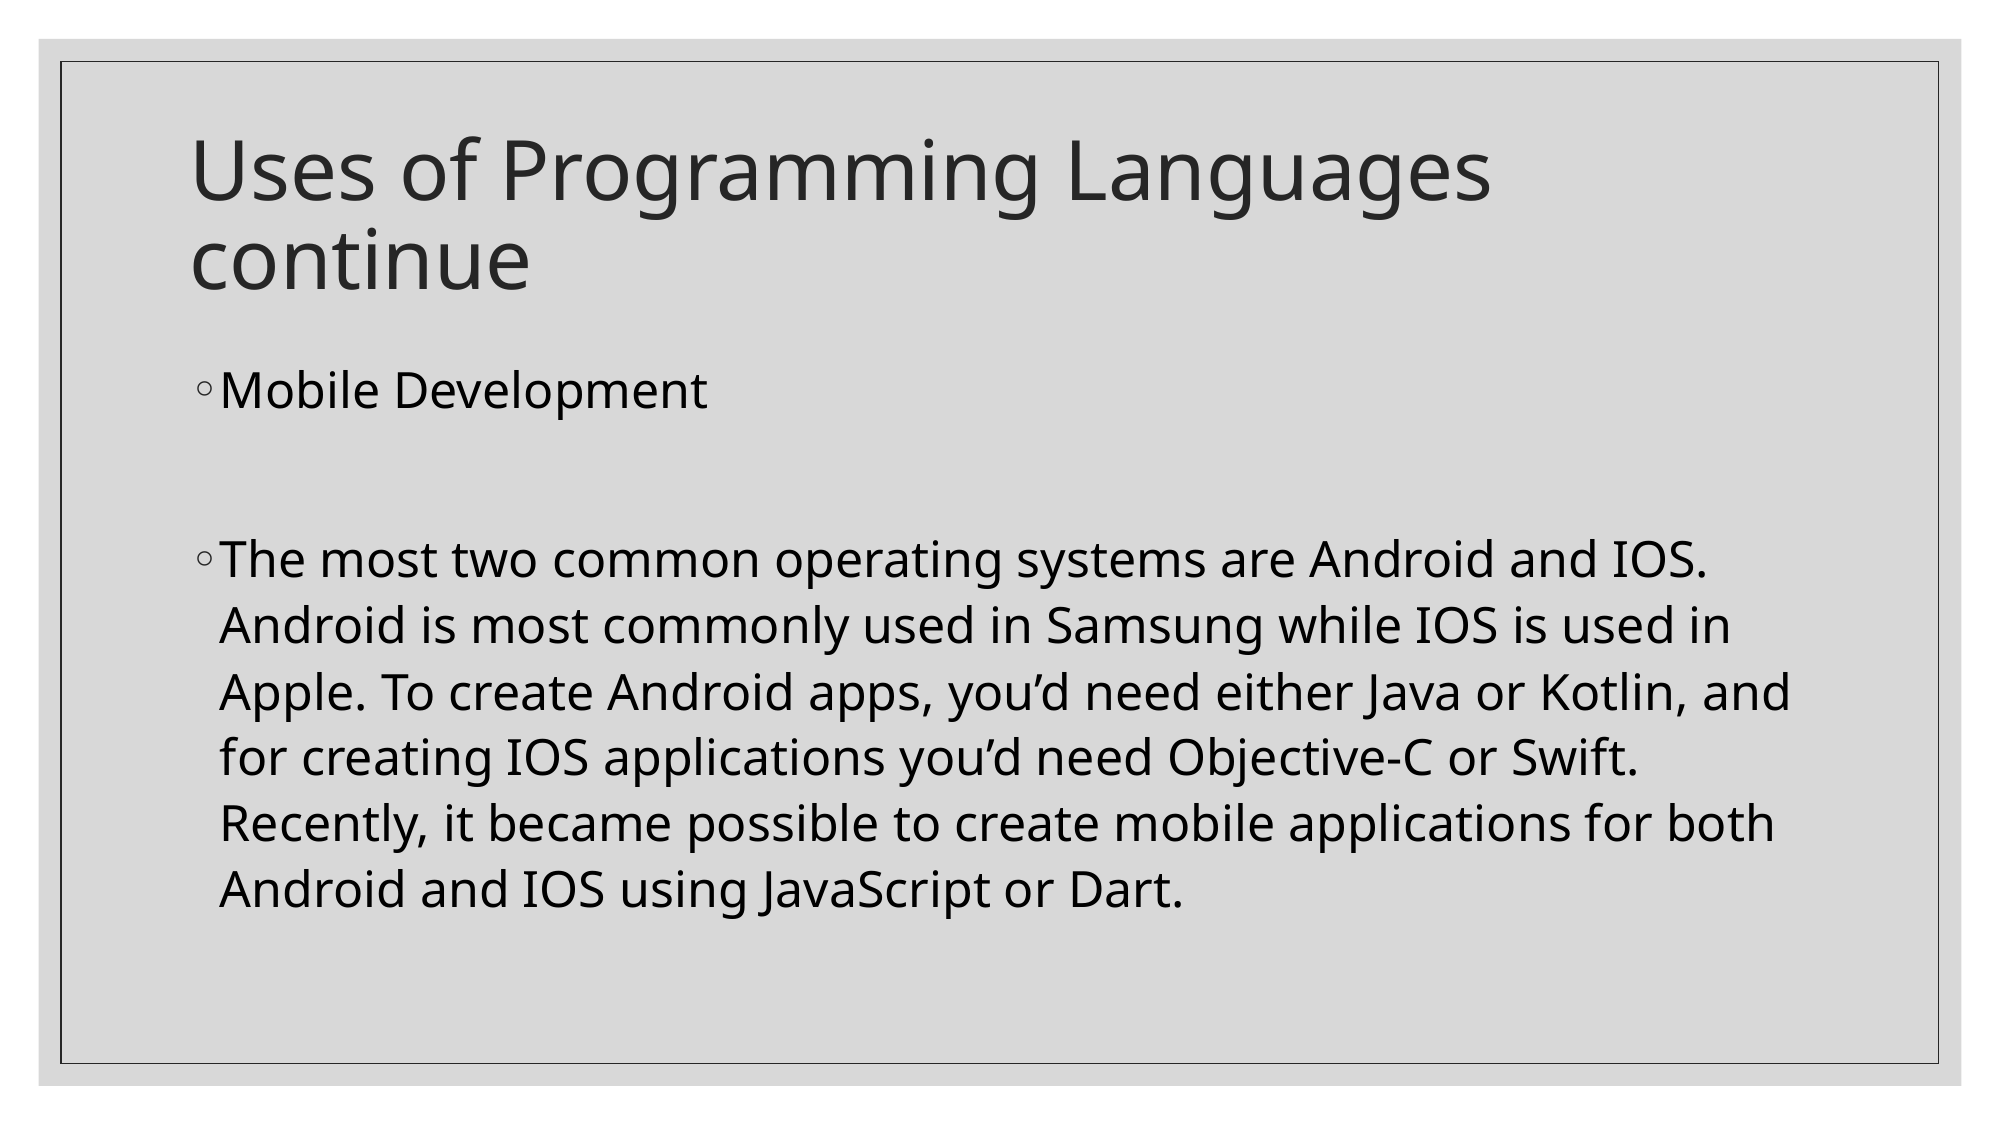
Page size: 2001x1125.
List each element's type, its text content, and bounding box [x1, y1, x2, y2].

title Uses of Programming Languages continue [174, 105, 1825, 331]
list Mobile Development The most two common operating systems are Android and IOS. Android is most commonly used in Samsung while IOS is used in Apple. To create Android apps, you’d need either Java or Kotlin, and for creating IOS applications you’d need Objective-C or Swift. Recently, it became possible to create mobile applications for both Android and IOS using JavaScript or Dart. [174, 345, 1825, 977]
